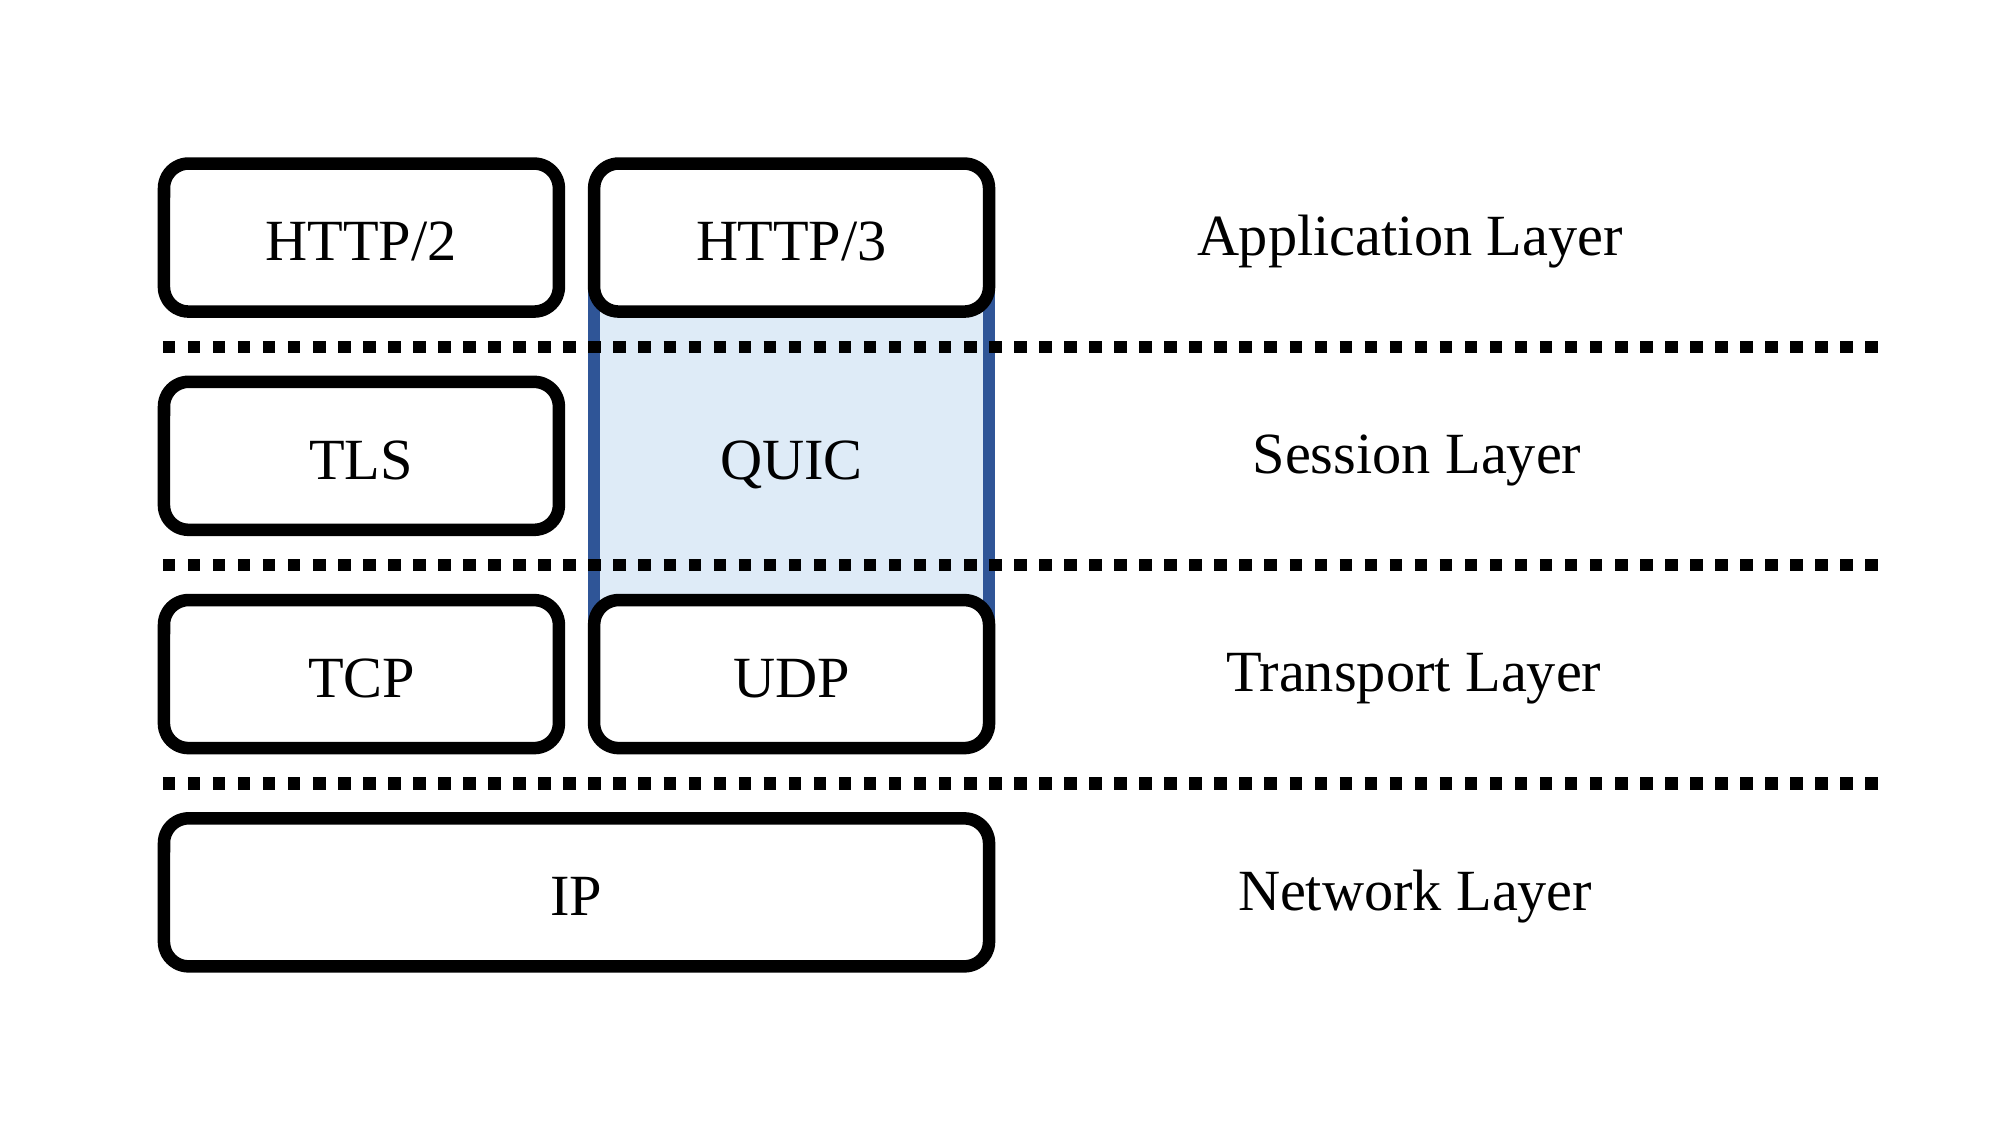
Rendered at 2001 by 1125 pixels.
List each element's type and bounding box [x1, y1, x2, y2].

text_box [162, 163, 1883, 967]
